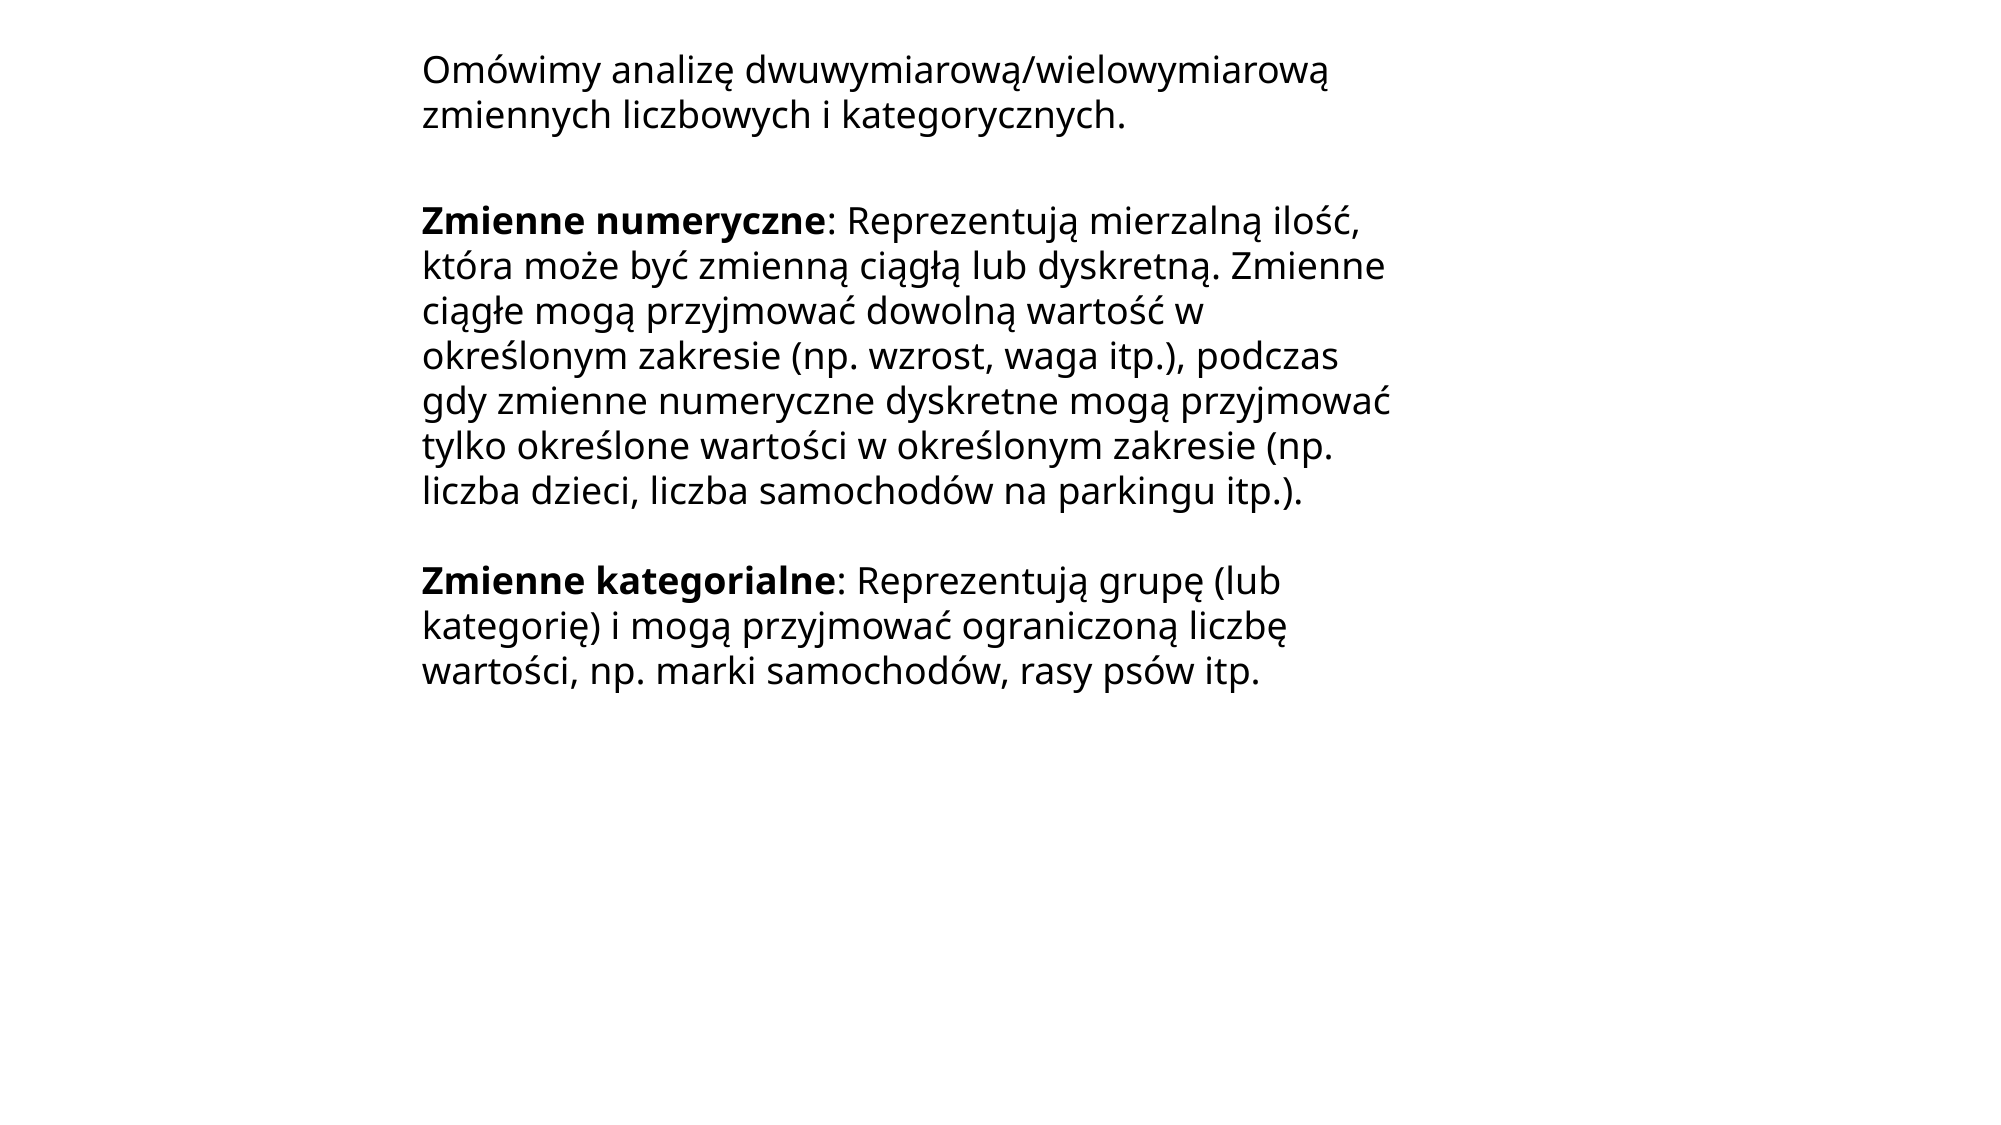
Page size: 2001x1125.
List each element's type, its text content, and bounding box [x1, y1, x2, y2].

text_box Zmienne numeryczne: Reprezentują mierzalną ilość, która może być zmienną ciągłą lub dyskretną. Zmienne ciągłe mogą przyjmować dowolną wartość w określonym zakresie (np. wzrost, waga itp.), podczas gdy zmienne numeryczne dyskretne mogą przyjmować tylko określone wartości w określonym zakresie (np. liczba dzieci, liczba samochodów na parkingu itp.). Zmienne kategorialne: Reprezentują grupę (lub kategorię) i mogą przyjmować ograniczoną liczbę wartości, np. marki samochodów, rasy psów itp. [407, 190, 1407, 700]
text_box Omówimy analizę dwuwymiarową/wielowymiarową zmiennych liczbowych i kategorycznych. [407, 38, 1407, 143]
